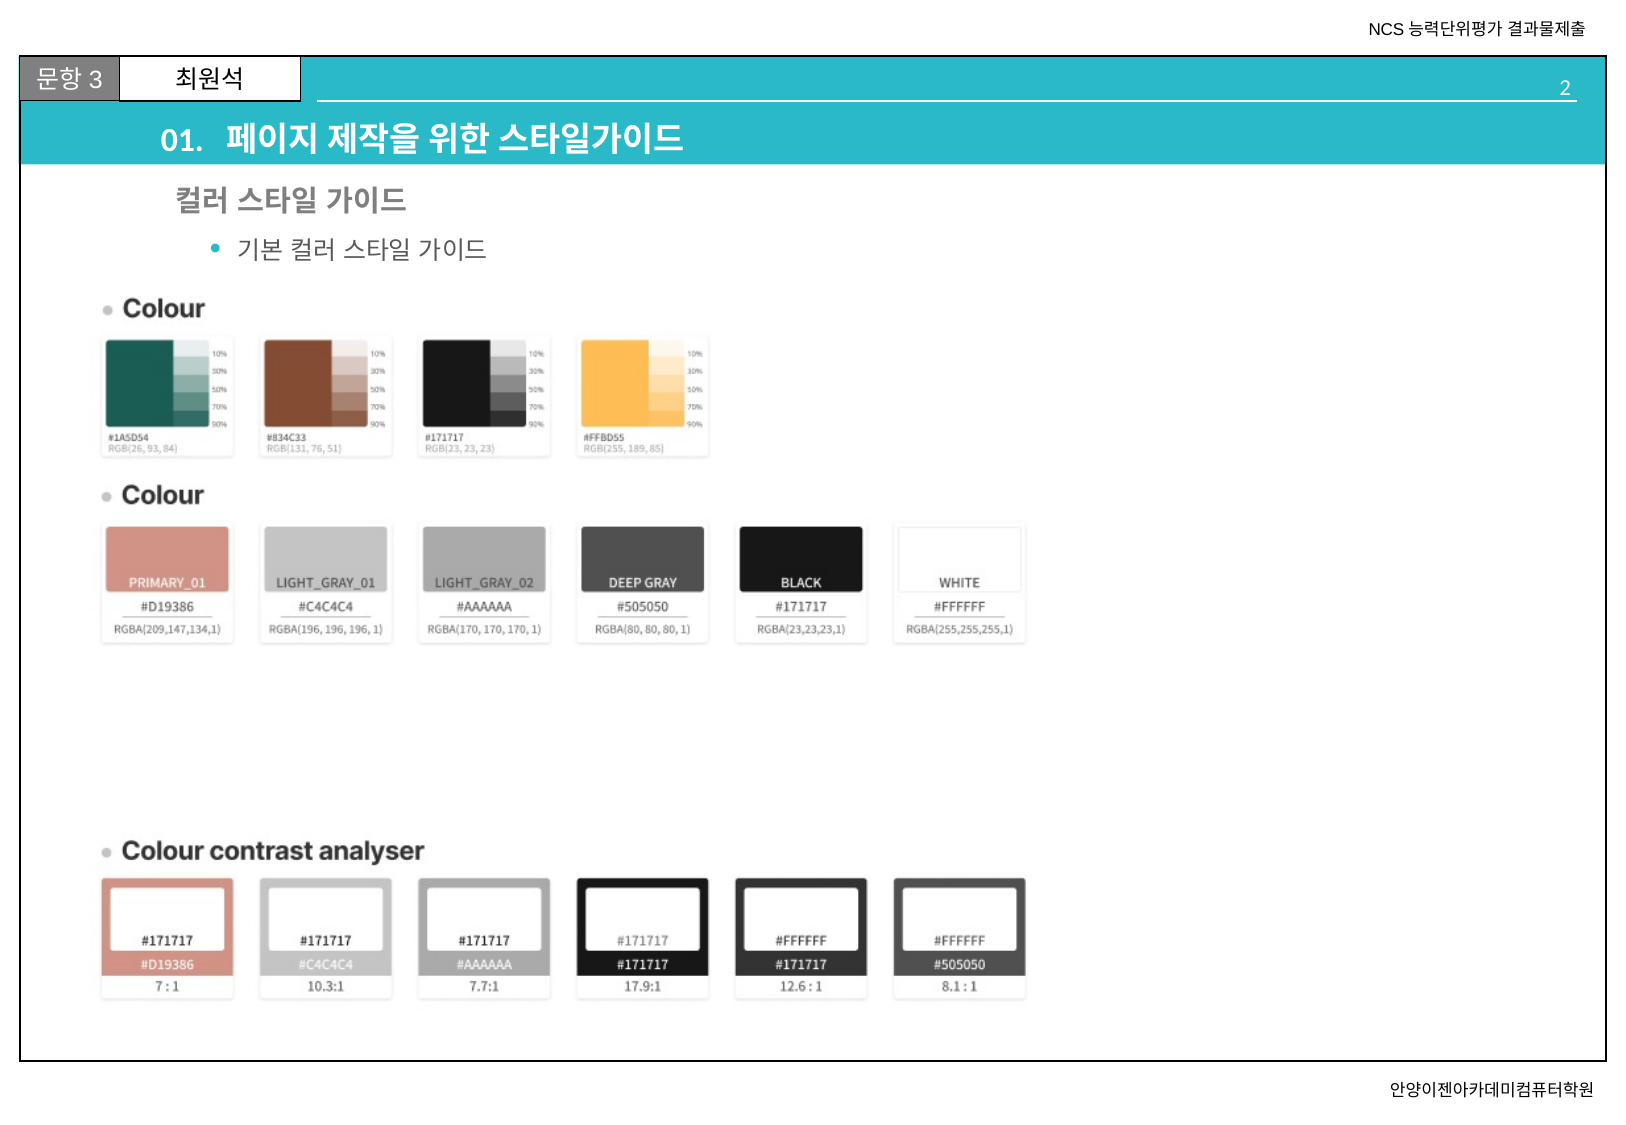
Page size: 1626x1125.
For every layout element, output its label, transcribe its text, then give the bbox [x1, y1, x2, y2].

list 기본 컬러 스타일 가이드 [194, 227, 1460, 279]
subtitle 컬러 스타일 가이드 [160, 176, 1460, 228]
picture [90, 295, 1064, 1026]
title 01. 페이지 제작을 위한 스타일가이드 [146, 114, 1460, 166]
